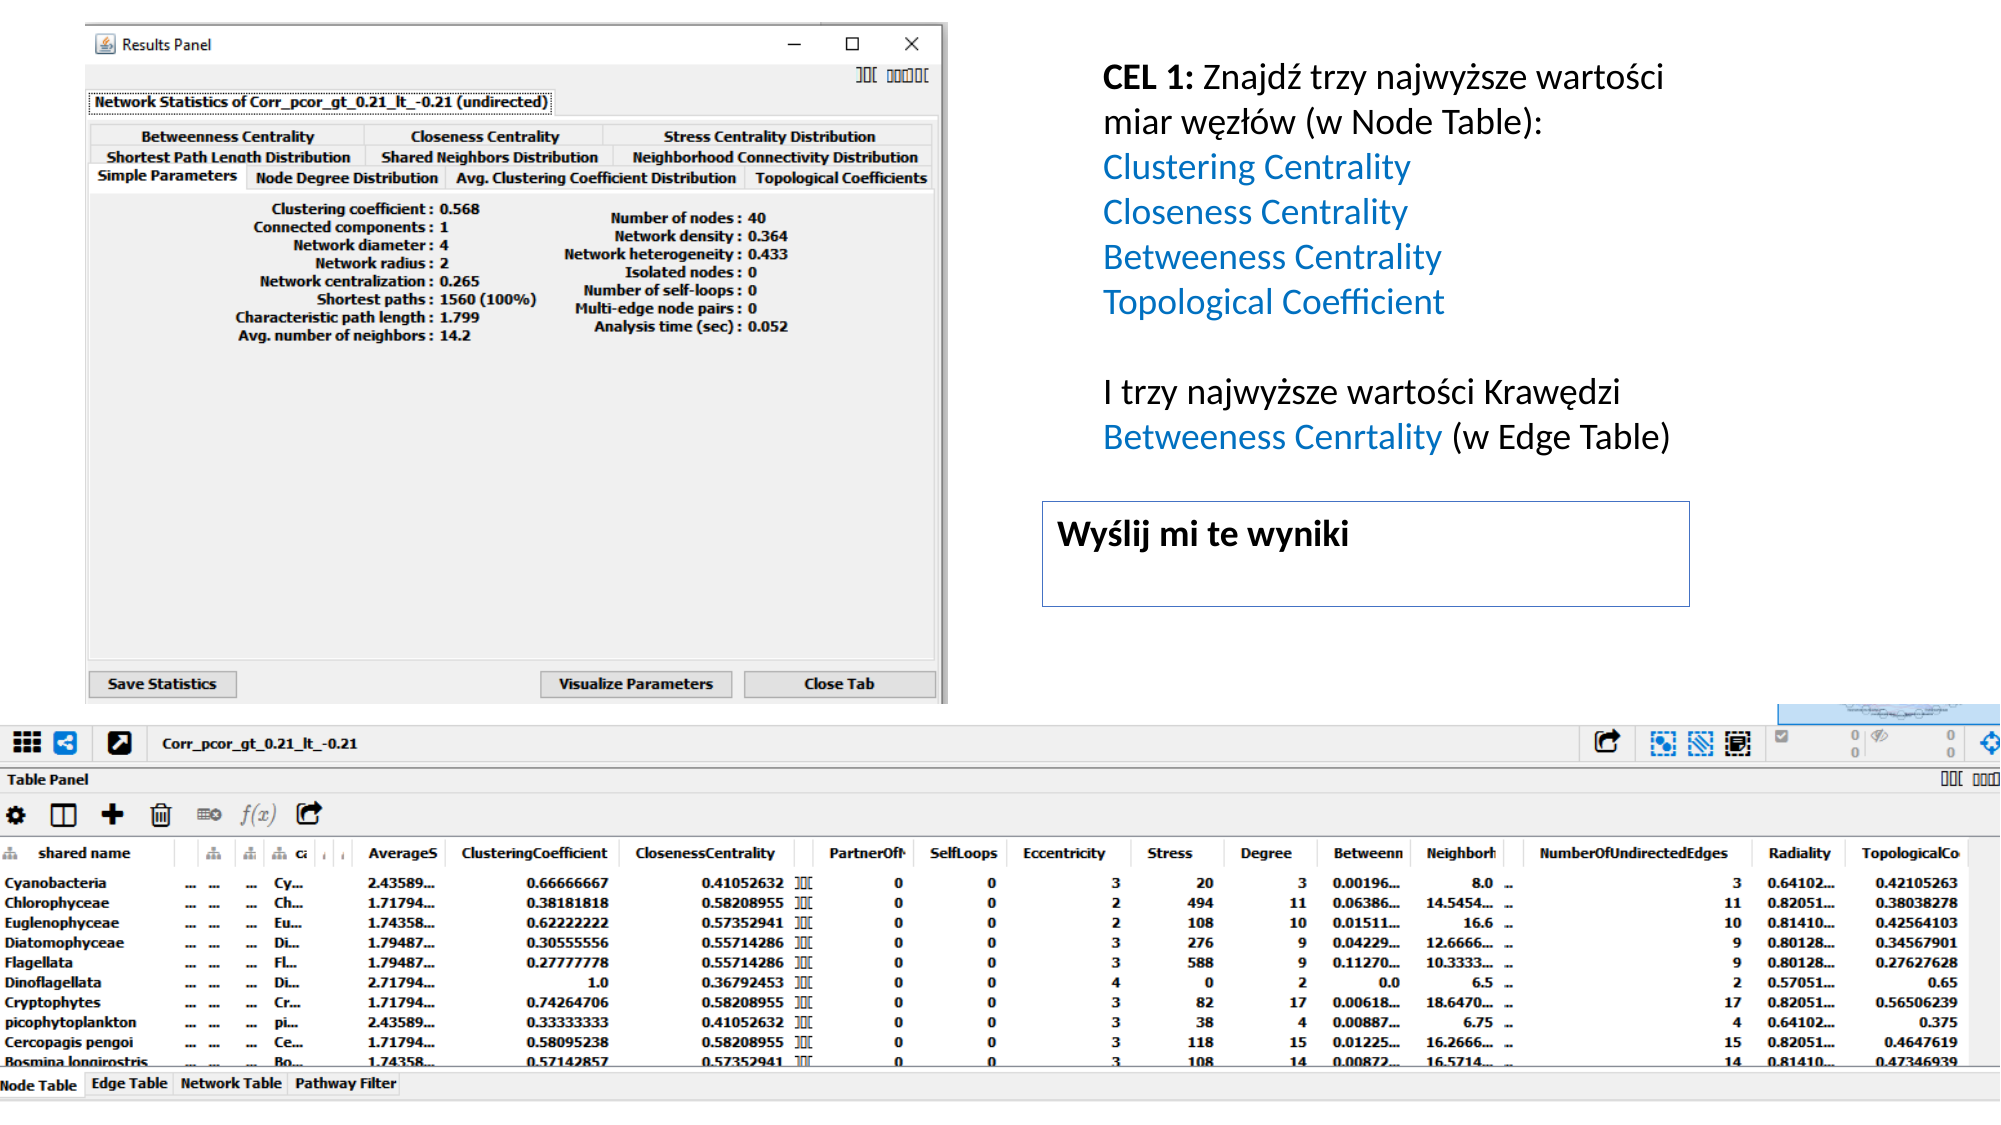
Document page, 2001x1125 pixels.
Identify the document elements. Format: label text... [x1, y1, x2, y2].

text_box CEL 1: Znajdź trzy najwyższe wartości miar węzłów (w Node Table): Clustering Centrality Closeness Centrality Betweeness Centrality Topological Coefficient I trzy najwyższe wartości Krawędzi Betweeness Cenrtality (w Edge Table) [1088, 44, 1736, 465]
picture [0, 22, 2000, 1103]
text_box Wyślij mi te wyniki [1042, 501, 1690, 607]
